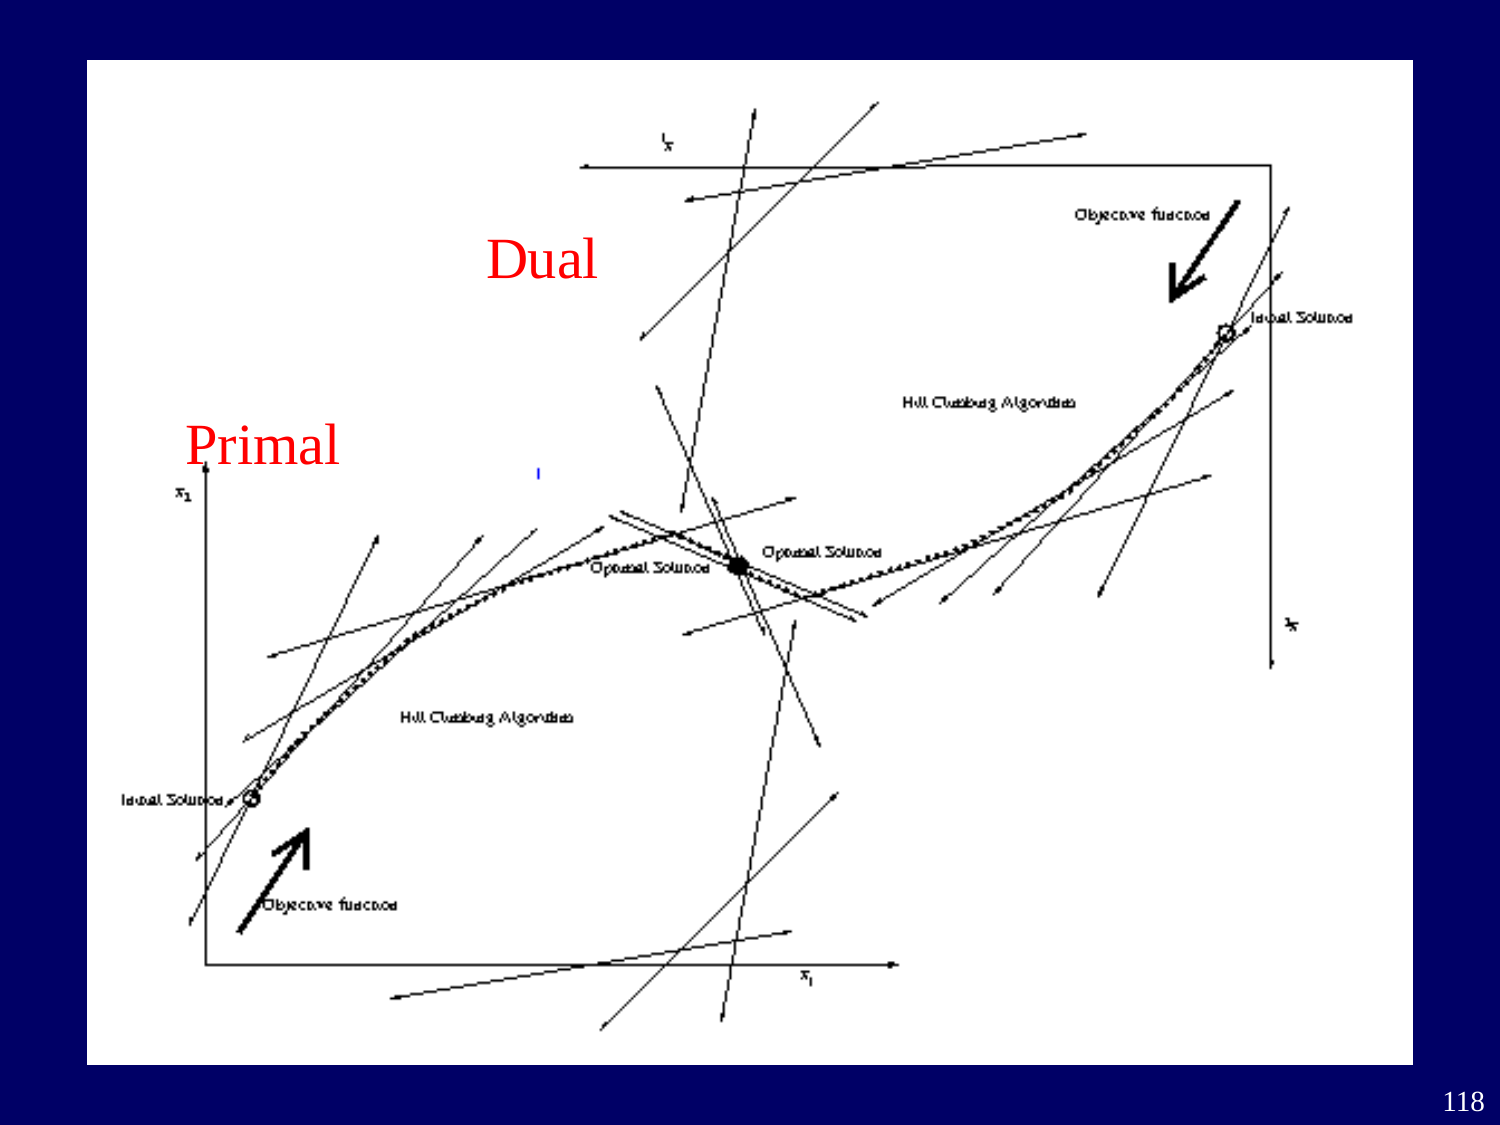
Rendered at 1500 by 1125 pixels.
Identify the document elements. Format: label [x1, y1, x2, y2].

picture [87, 60, 1413, 1065]
